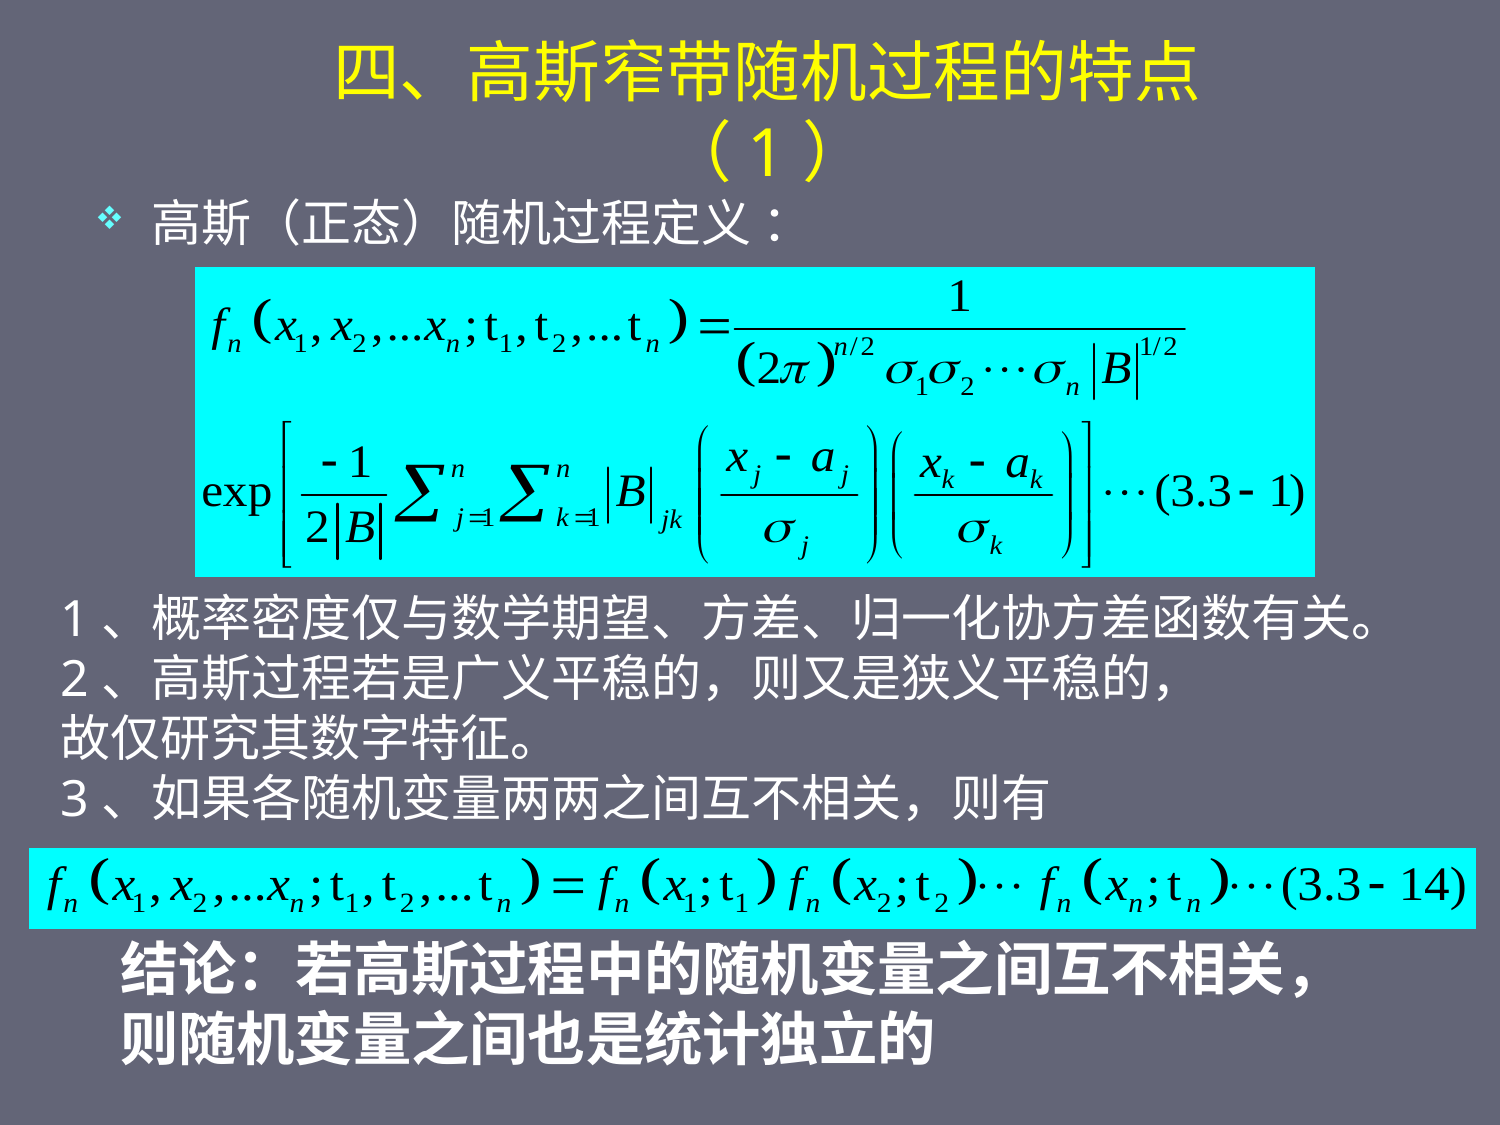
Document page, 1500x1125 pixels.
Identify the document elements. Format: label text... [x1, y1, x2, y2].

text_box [29, 848, 1477, 929]
text_box 结论：若高斯过程中的随机变量之间互不相关， 则随机变量之间也是统计独立的 [105, 938, 1445, 1080]
title 四、高斯窄带随机过程的特点（1） [235, 8, 1300, 212]
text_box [194, 266, 1316, 577]
text_box 1、概率密度仅与数学期望、方差、归一化协方差函数有关。 2、高斯过程若是广义平稳的，则又是狭义平稳的， 故仅研究其数字特征。 3、如果各随机变量两两之间互不相关，则有 [45, 579, 1416, 835]
text_box 高斯（正态）随机过程定义 ： [80, 184, 828, 260]
